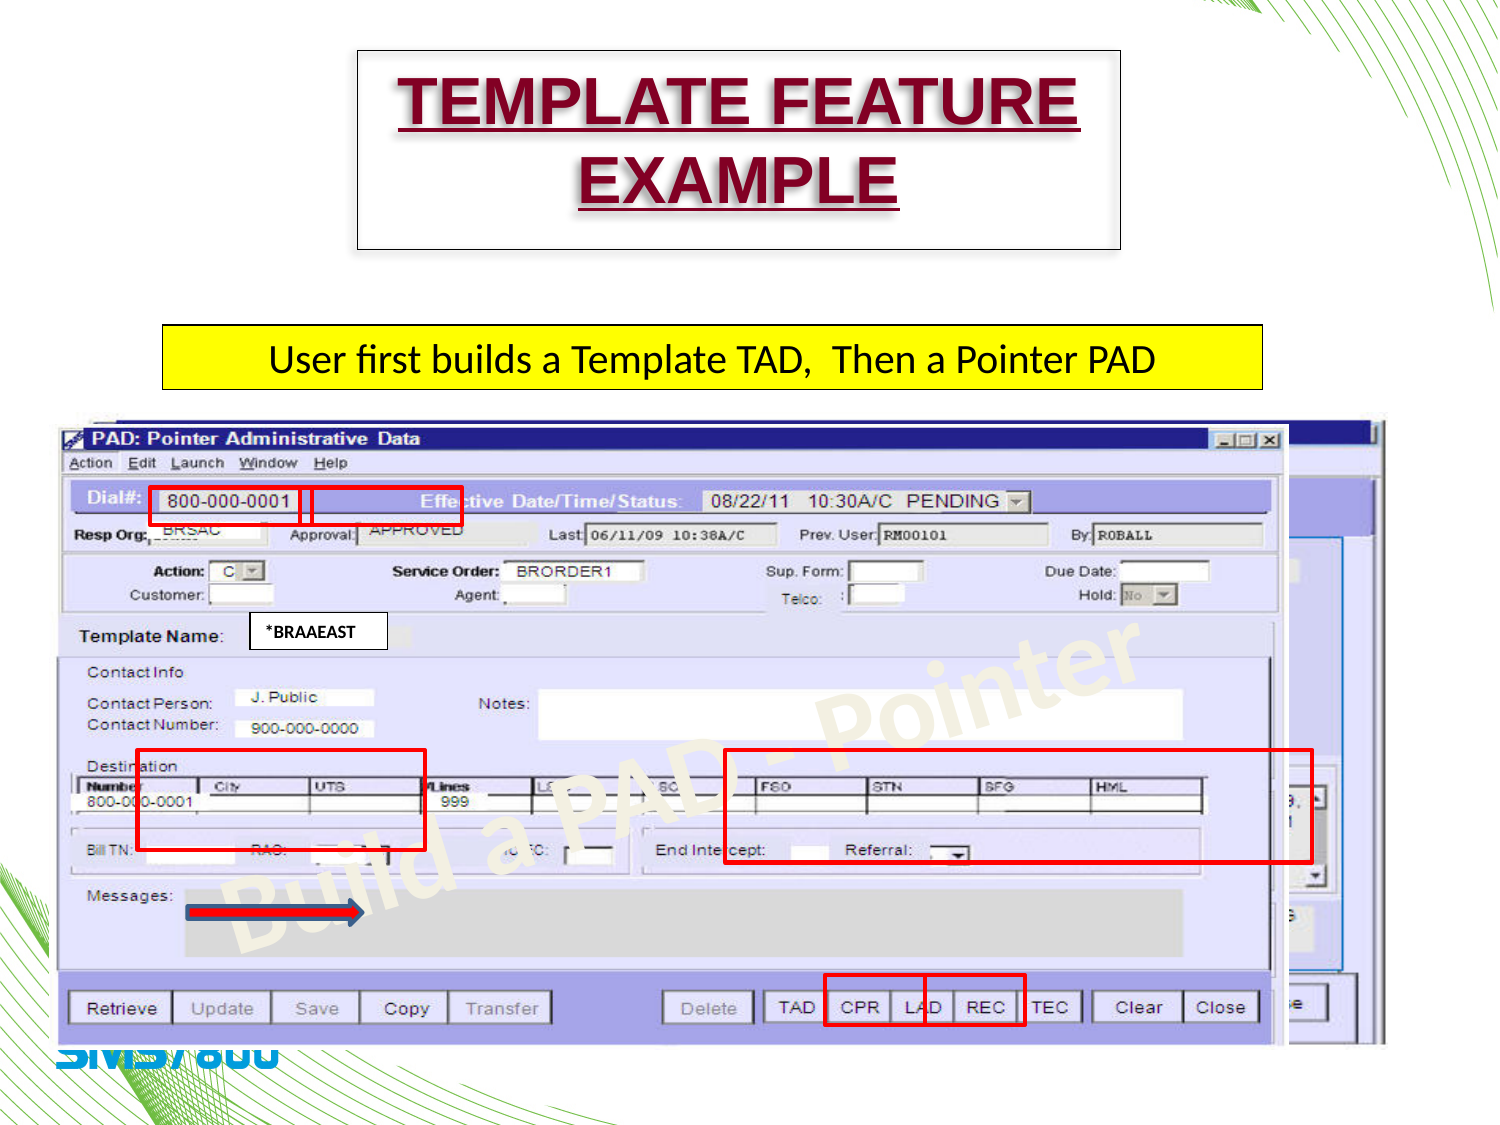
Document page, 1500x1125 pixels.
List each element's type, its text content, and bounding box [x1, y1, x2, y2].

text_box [74, 412, 1388, 1051]
picture [262, 1051, 270, 1061]
text_box Template Feature Example [357, 50, 1121, 250]
picture [234, 1051, 242, 1061]
picture [0, 0, 1500, 1125]
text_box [0, 424, 1371, 1051]
picture [205, 1056, 213, 1061]
text_box User first builds a Template TAD, Then a Pointer PAD [162, 324, 1263, 390]
